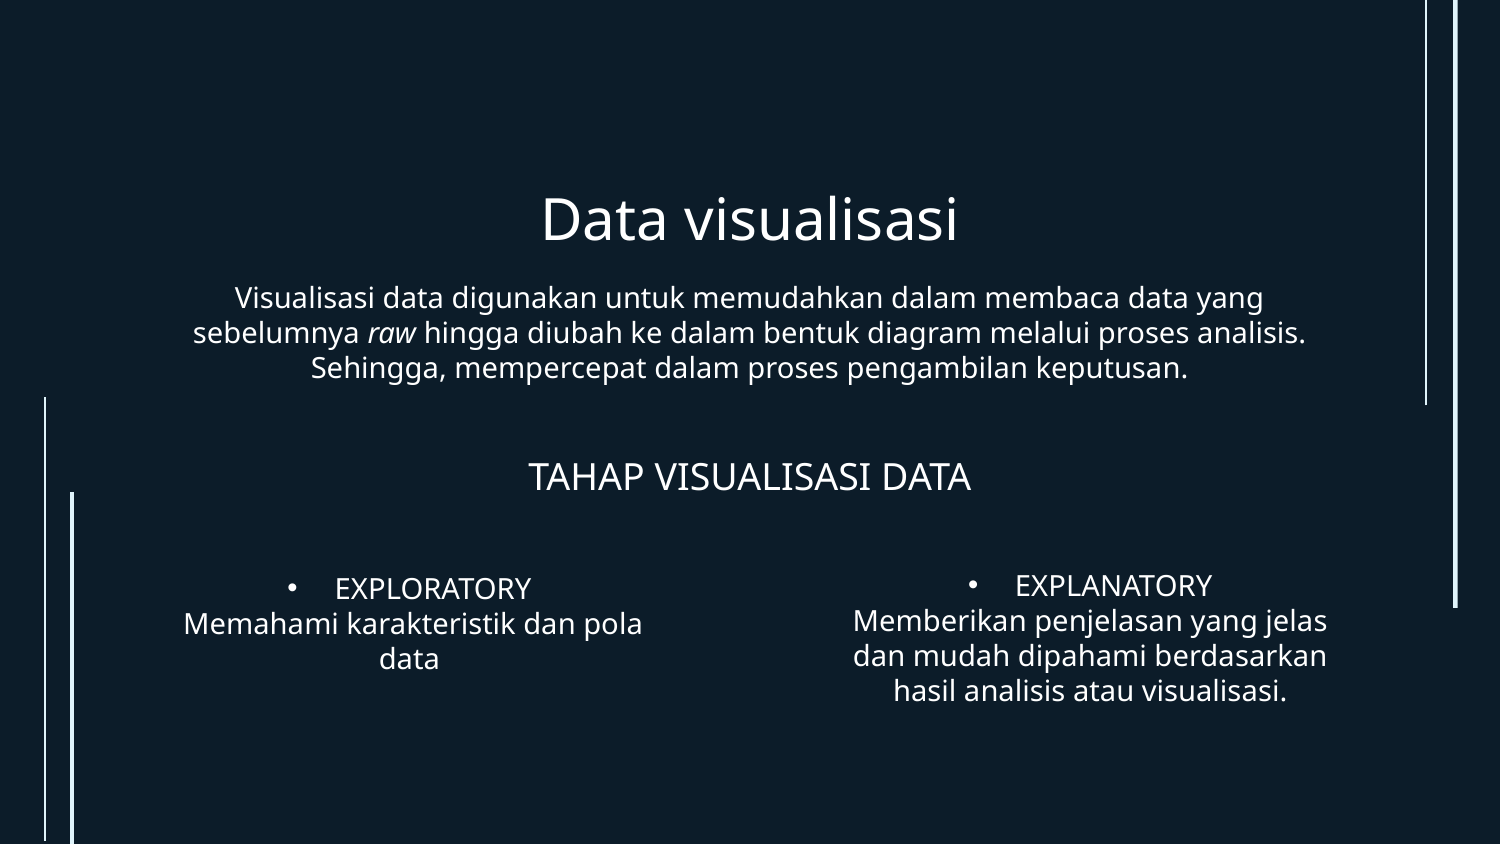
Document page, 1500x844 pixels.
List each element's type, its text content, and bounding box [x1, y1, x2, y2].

text_box Data visualisasi [118, 166, 1382, 261]
text_box Visualisasi data digunakan untuk memudahkan dalam membaca data yang sebelumnya raw hingga diubah ke dalam bentuk diagram melalui proses analisis. Sehingga, mempercepat dalam proses pengambilan keputusan. [136, 264, 1364, 396]
text_box TAHAP VISUALISASI DATA [400, 438, 1100, 518]
text_box EXPLORATORY Memahami karakteristik dan pola data [136, 555, 683, 647]
text_box EXPLANATORY Memberikan penjelasan yang jelas dan mudah dipahami berdasarkan hasil analisis atau visualisasi. [817, 552, 1364, 718]
